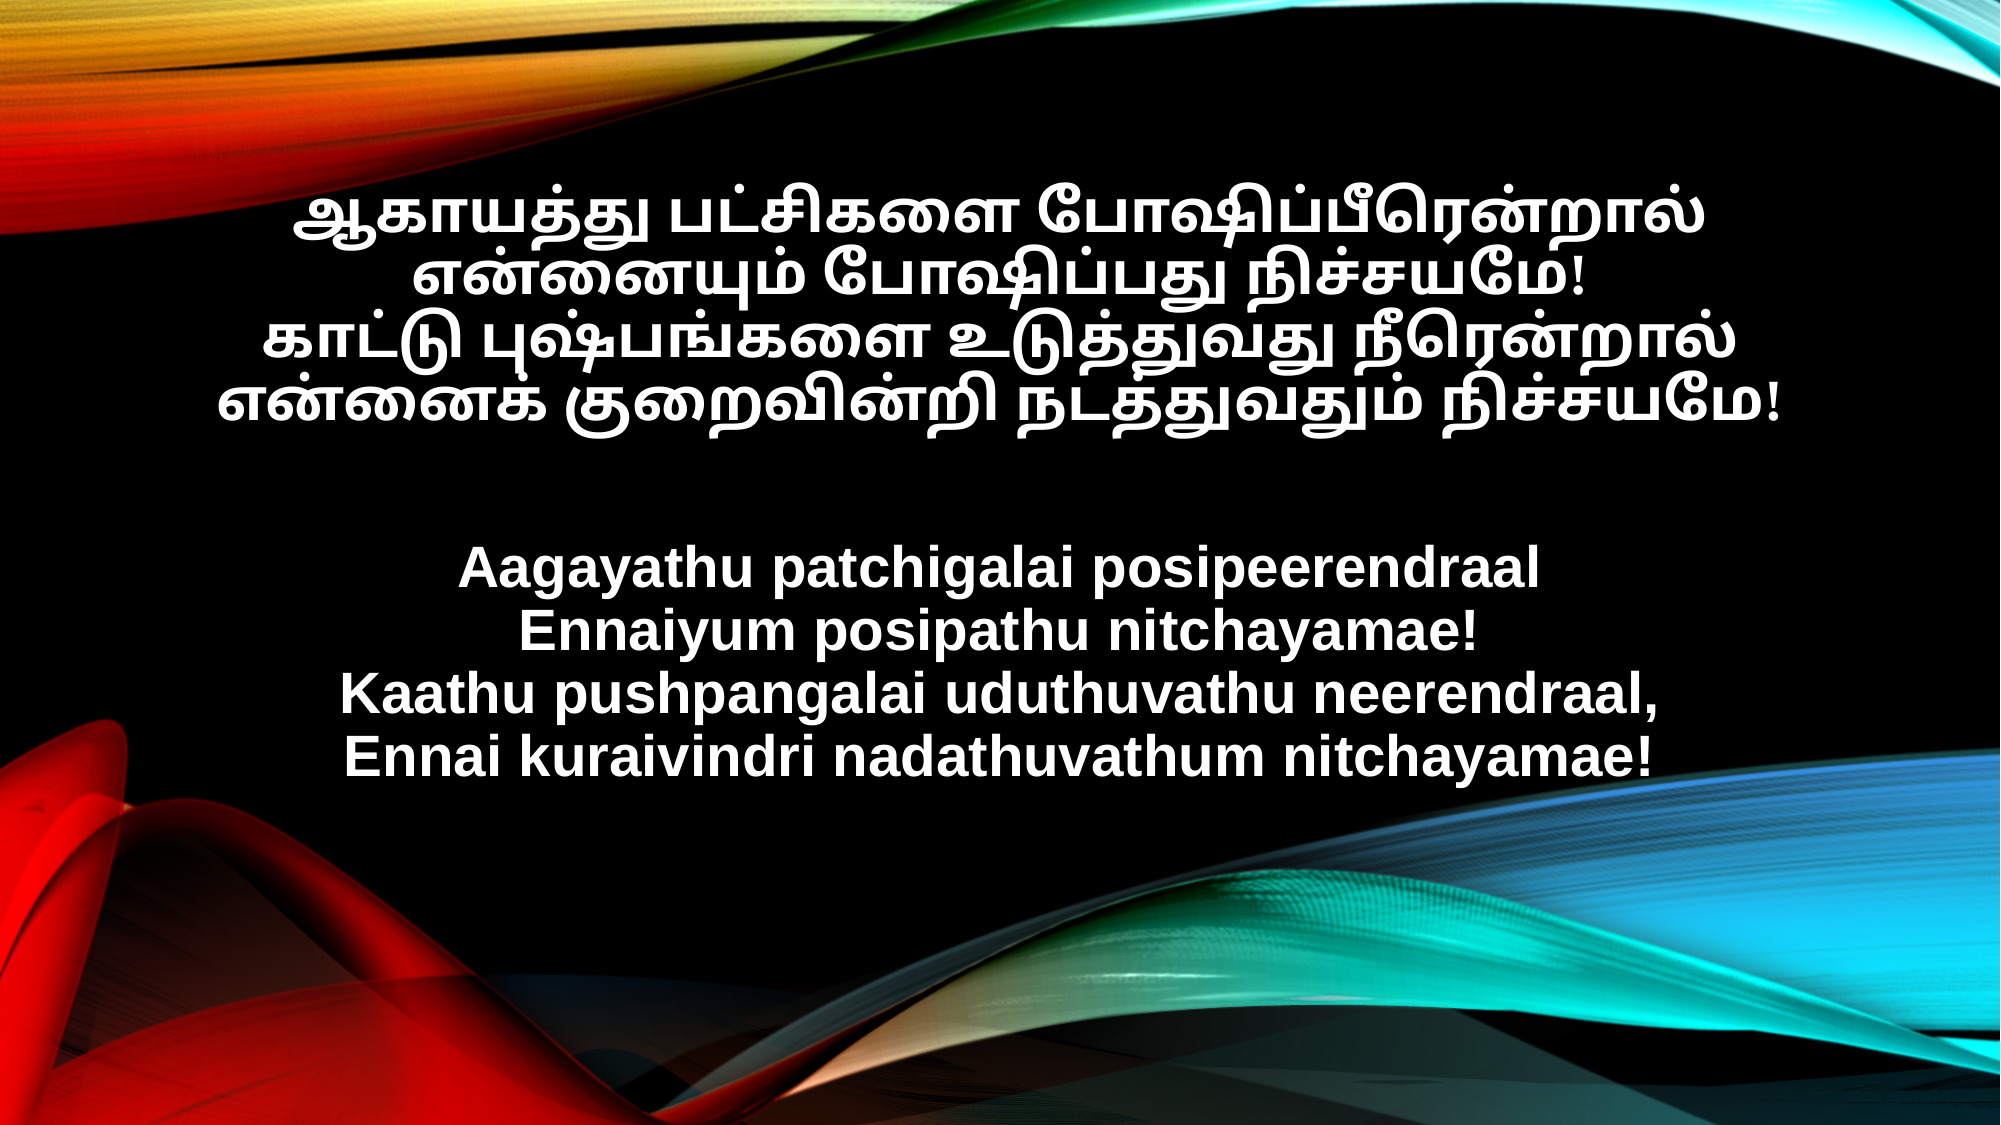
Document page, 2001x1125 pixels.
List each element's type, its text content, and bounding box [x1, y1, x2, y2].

subtitle ஆகாயத்து பட்சிகளை போஷிப்பீரென்றால் என்னையும் போஷிப்பது நிச்சயமே! காட்டு புஷ்பங்களை உடுத்துவது நீரென்றால் என்னைக் குறைவின்றி நடத்துவதும் நிச்சயமே! Aagayathu patchigalai posipeerendraal Ennaiyum posipathu nitchayamae! Kaathu pushpangalai uduthuvathu neerendraal, Ennai kuraivindri nadathuvathum nitchayamae! [0, 0, 2000, 1125]
